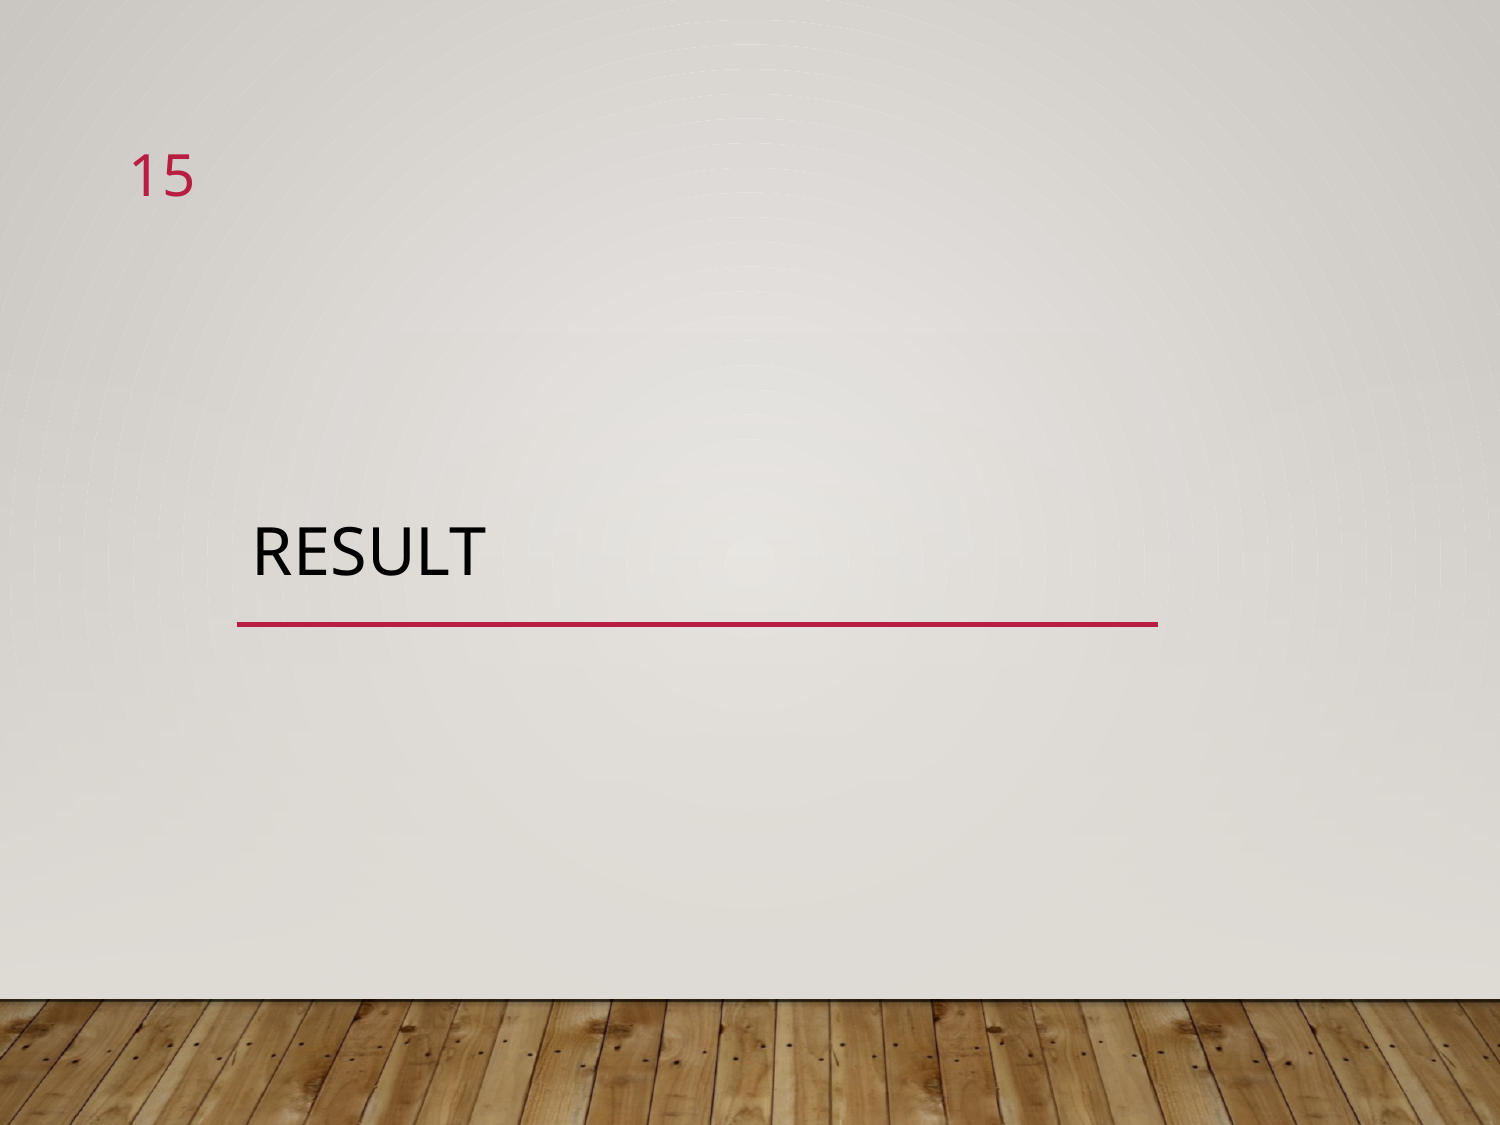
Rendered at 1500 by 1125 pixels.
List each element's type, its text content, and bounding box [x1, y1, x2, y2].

slide_number 15 [80, 131, 211, 214]
title result [236, 288, 1159, 598]
picture [0, 999, 1500, 1125]
